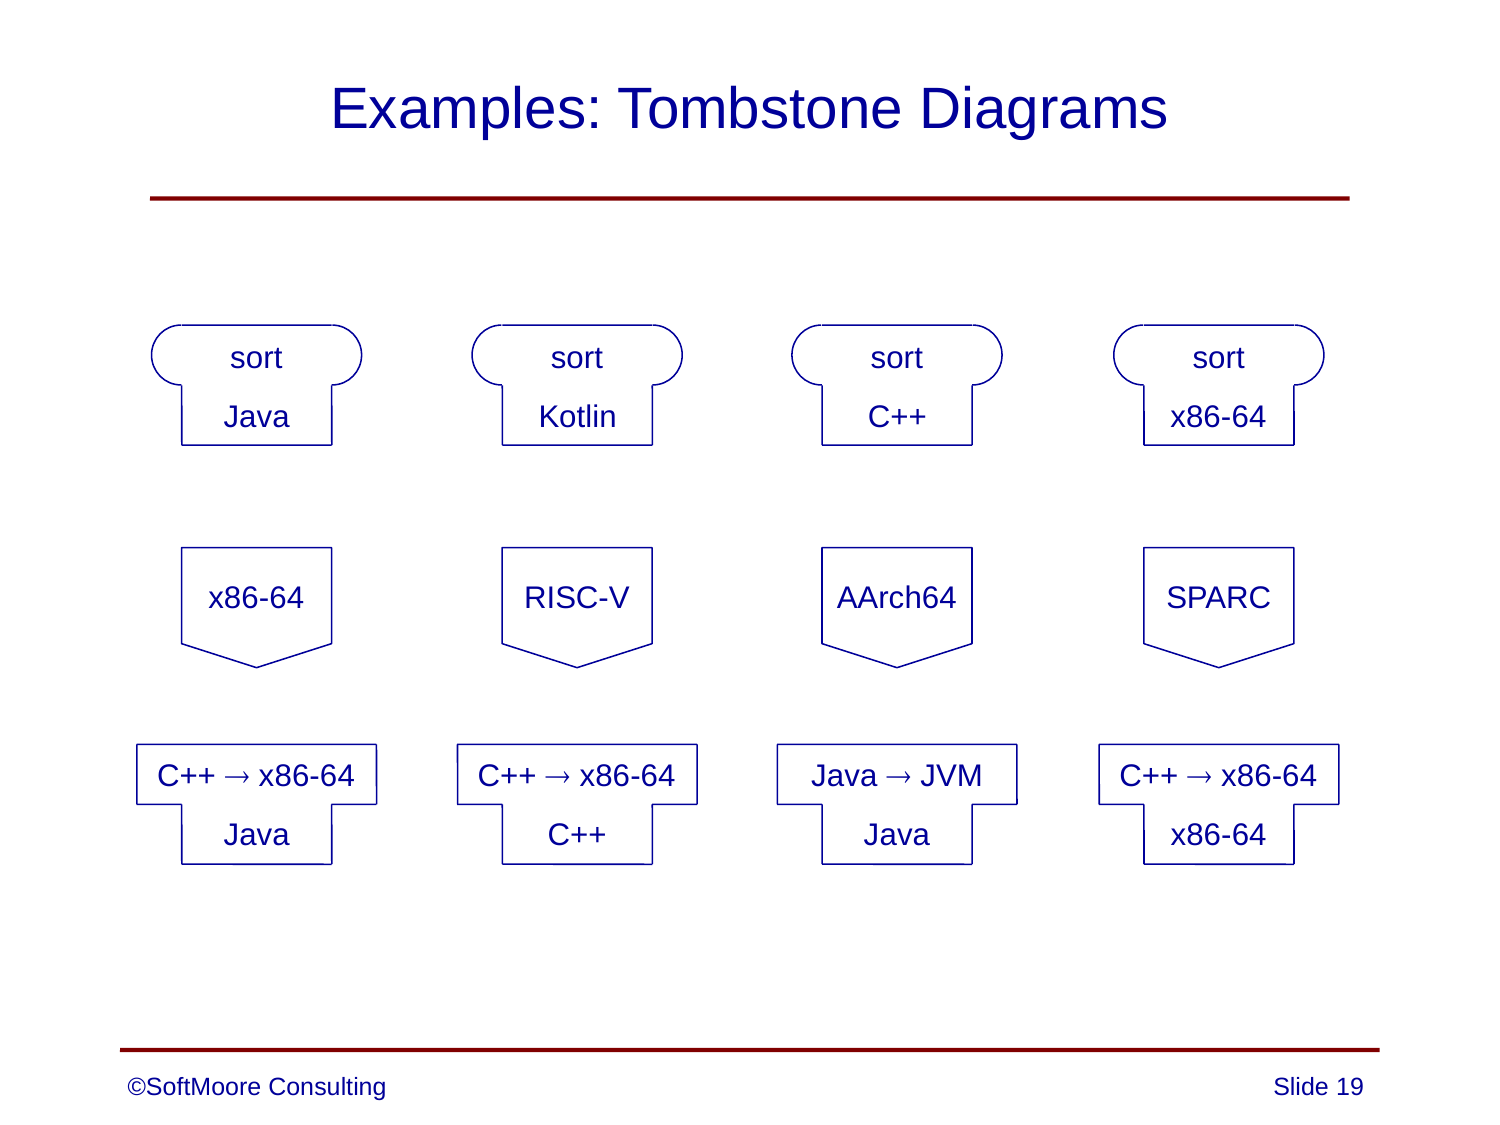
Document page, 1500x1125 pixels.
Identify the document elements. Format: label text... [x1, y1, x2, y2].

title Examples: Tombstone Diagrams [149, 22, 1350, 188]
slide_number Slide 19 [1078, 1061, 1380, 1109]
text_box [136, 324, 1339, 865]
footer ©SoftMoore Consulting [111, 1061, 563, 1109]
